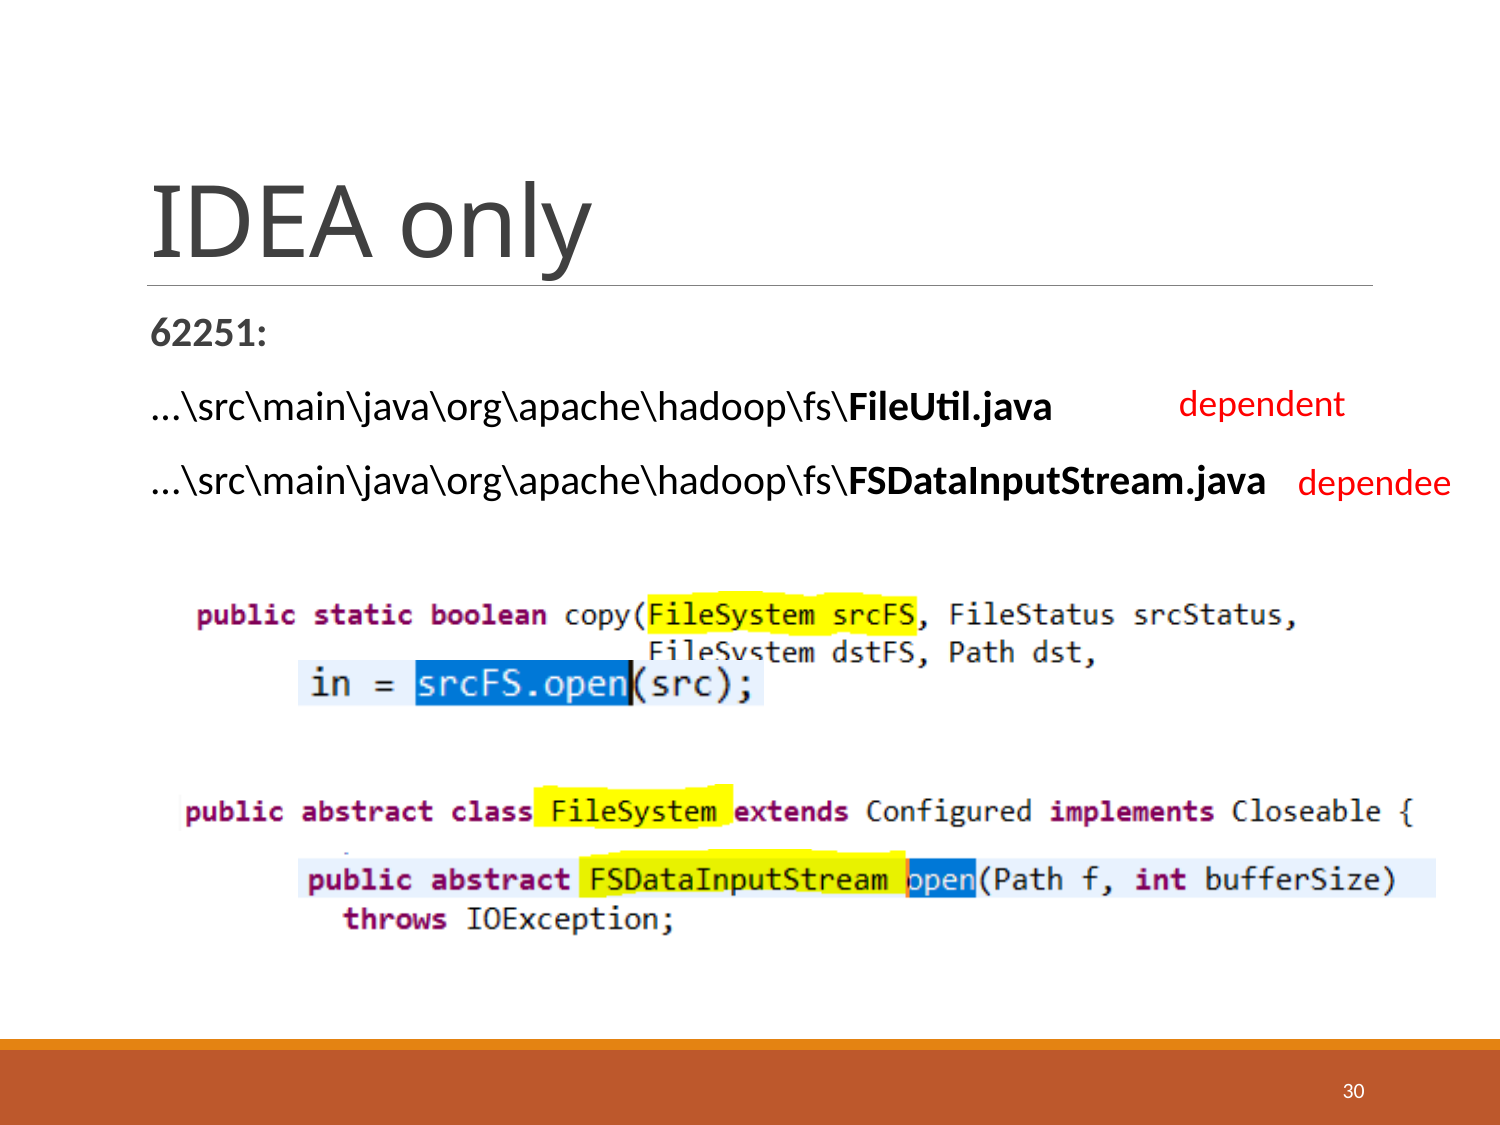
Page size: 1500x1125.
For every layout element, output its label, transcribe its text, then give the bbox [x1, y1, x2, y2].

list 62251: ...\src\main\java\org\apache\hadoop\fs\FileUtil.java ...\src\main\java\org\apache\hadoop\fs\FSDataInputStream.java [135, 302, 1373, 963]
picture [297, 848, 1437, 962]
slide_number 30 [1218, 1059, 1380, 1120]
text_box dependent [1037, 371, 1488, 432]
picture [174, 783, 1443, 831]
picture [190, 591, 1315, 716]
title IDEA only [135, 47, 1373, 285]
text_box dependee [1149, 450, 1500, 511]
